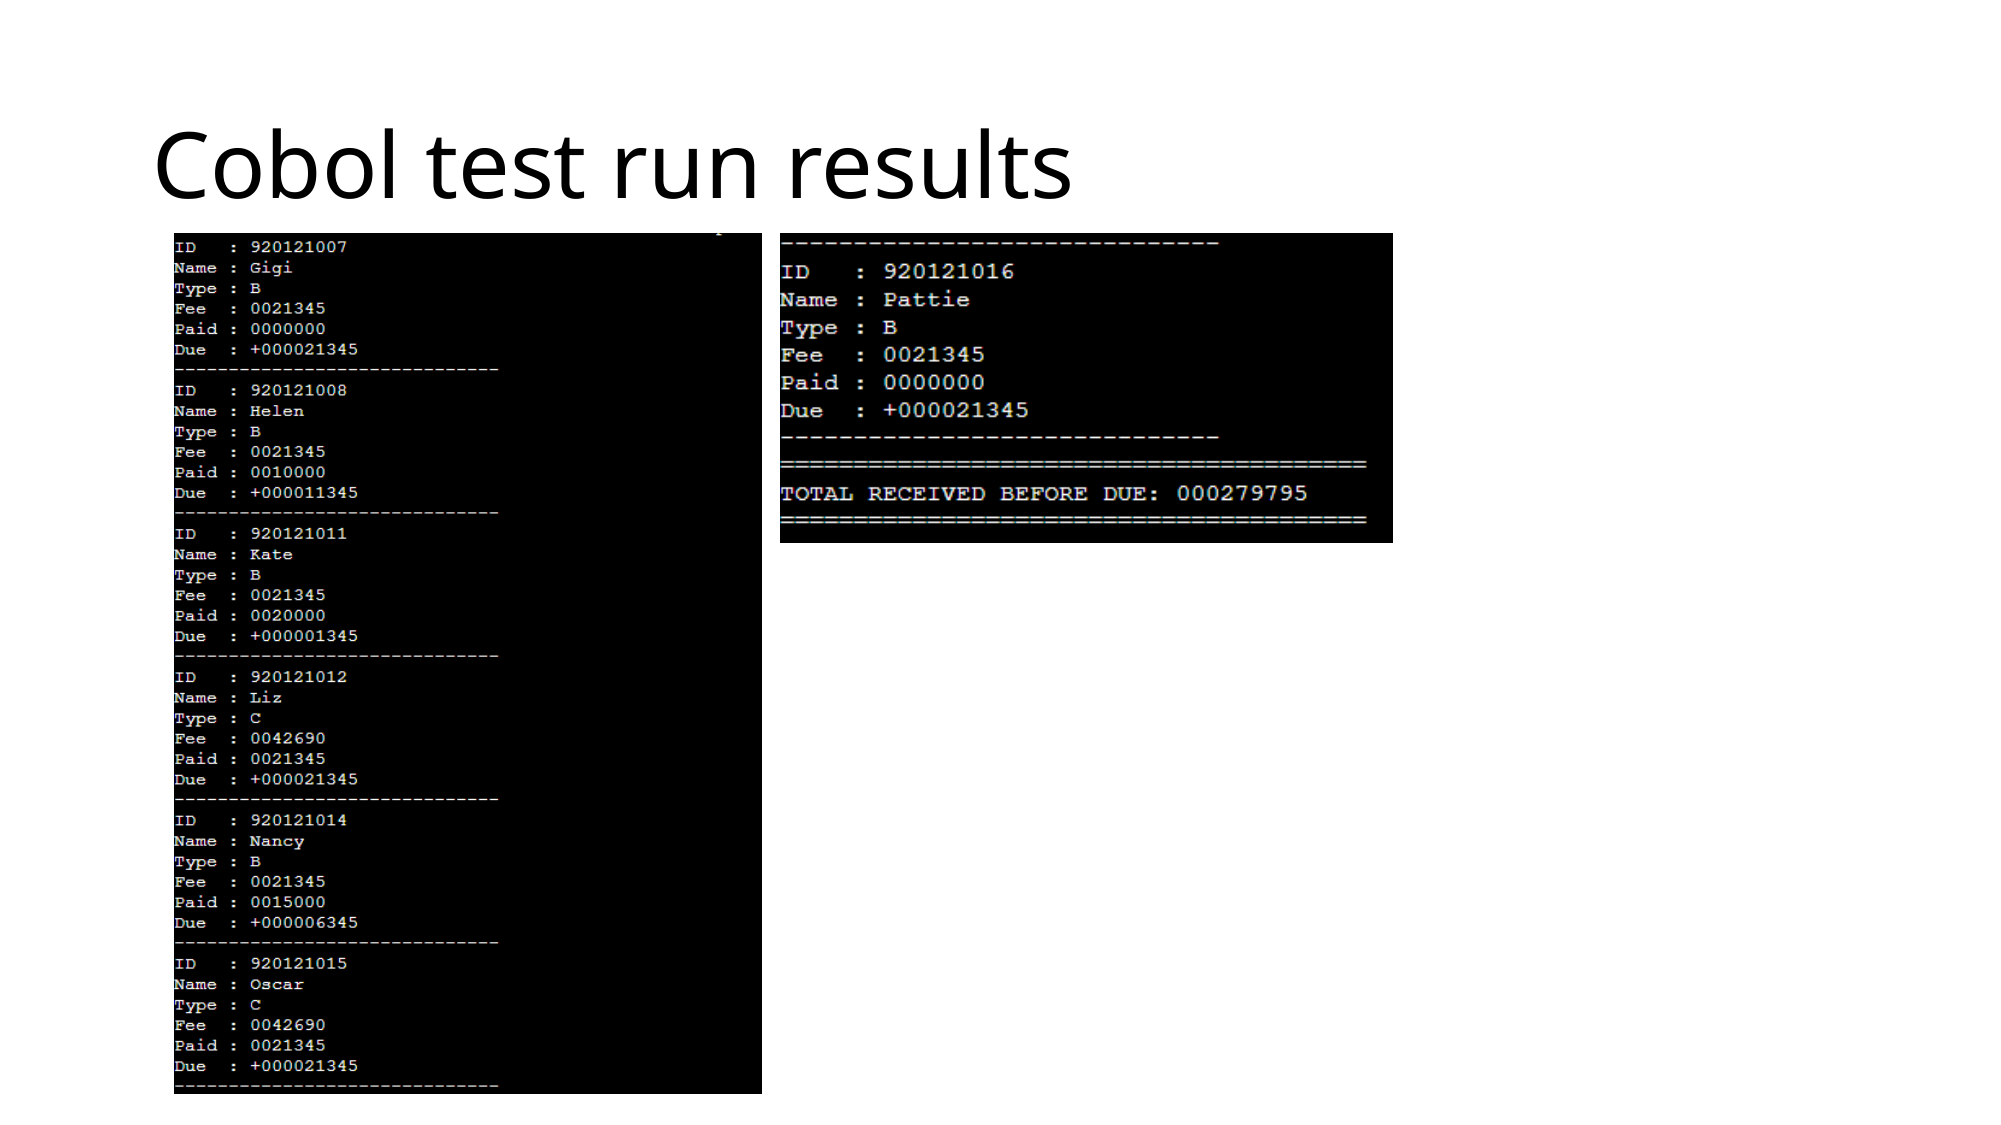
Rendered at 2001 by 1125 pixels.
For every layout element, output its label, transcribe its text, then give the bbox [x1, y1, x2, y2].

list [779, 232, 1393, 544]
title Cobol test run results [137, 59, 1863, 278]
picture [174, 232, 763, 1095]
